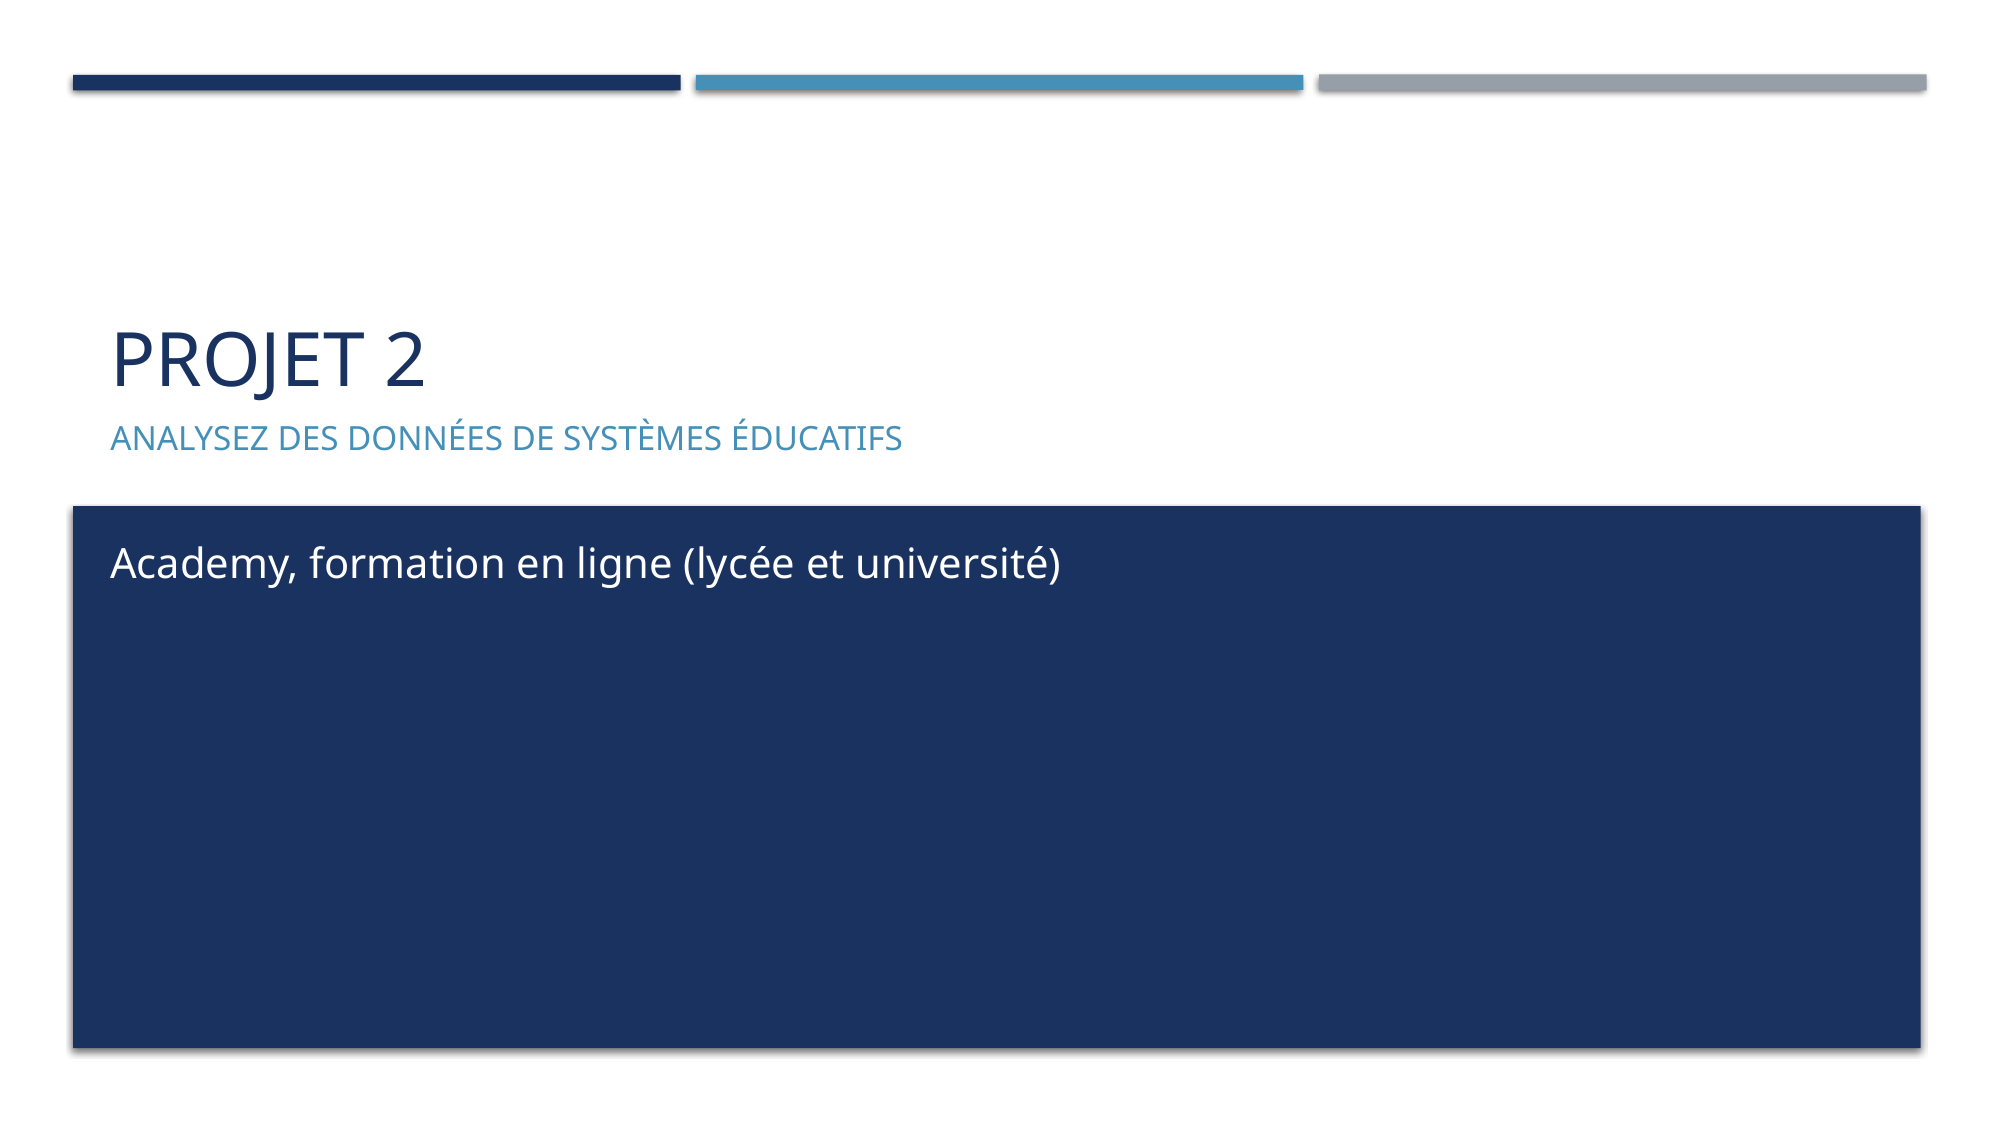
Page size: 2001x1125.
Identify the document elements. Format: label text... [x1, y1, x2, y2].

text_box Academy, formation en ligne (lycée et université) [95, 529, 1798, 595]
title PROJET 2 [95, 167, 1899, 409]
subtitle ANALYSEZ DES Données de systèmes éducatifs [95, 409, 1899, 507]
